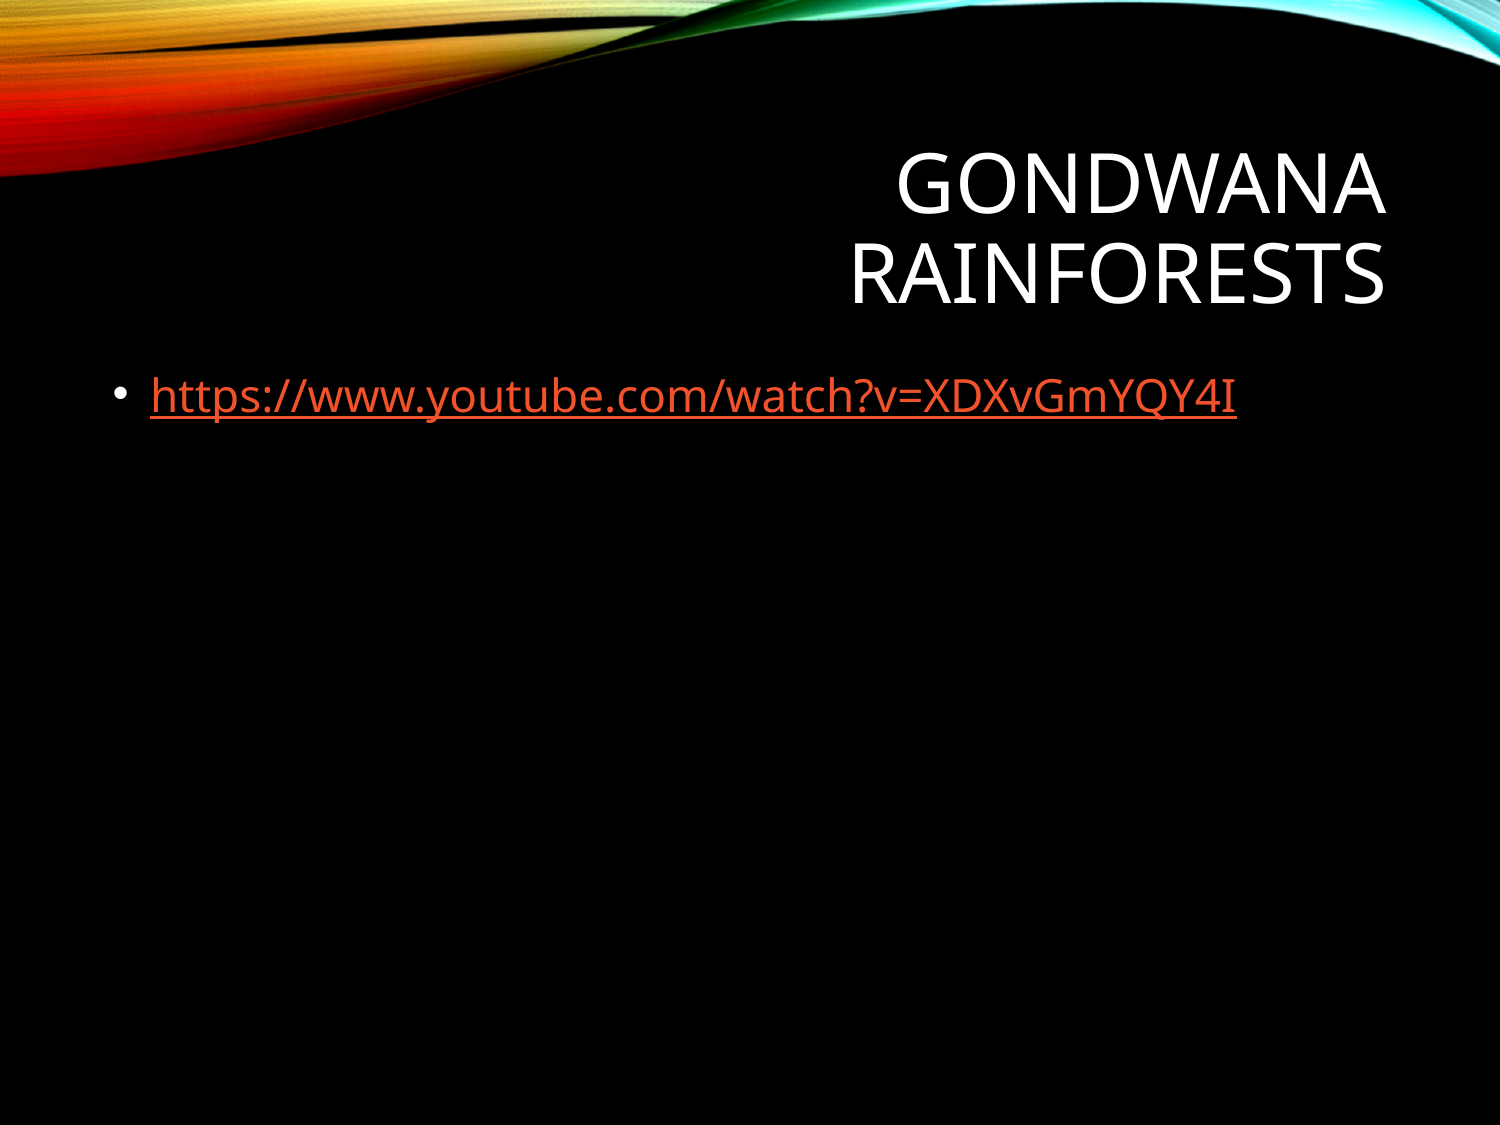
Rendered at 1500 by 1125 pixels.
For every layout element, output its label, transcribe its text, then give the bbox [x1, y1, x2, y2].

list https://www.youtube.com/watch?v=XDXvGmYQY4I [97, 360, 1403, 1028]
picture [0, 0, 1500, 178]
title Gondwana rainforests [356, 125, 1403, 338]
